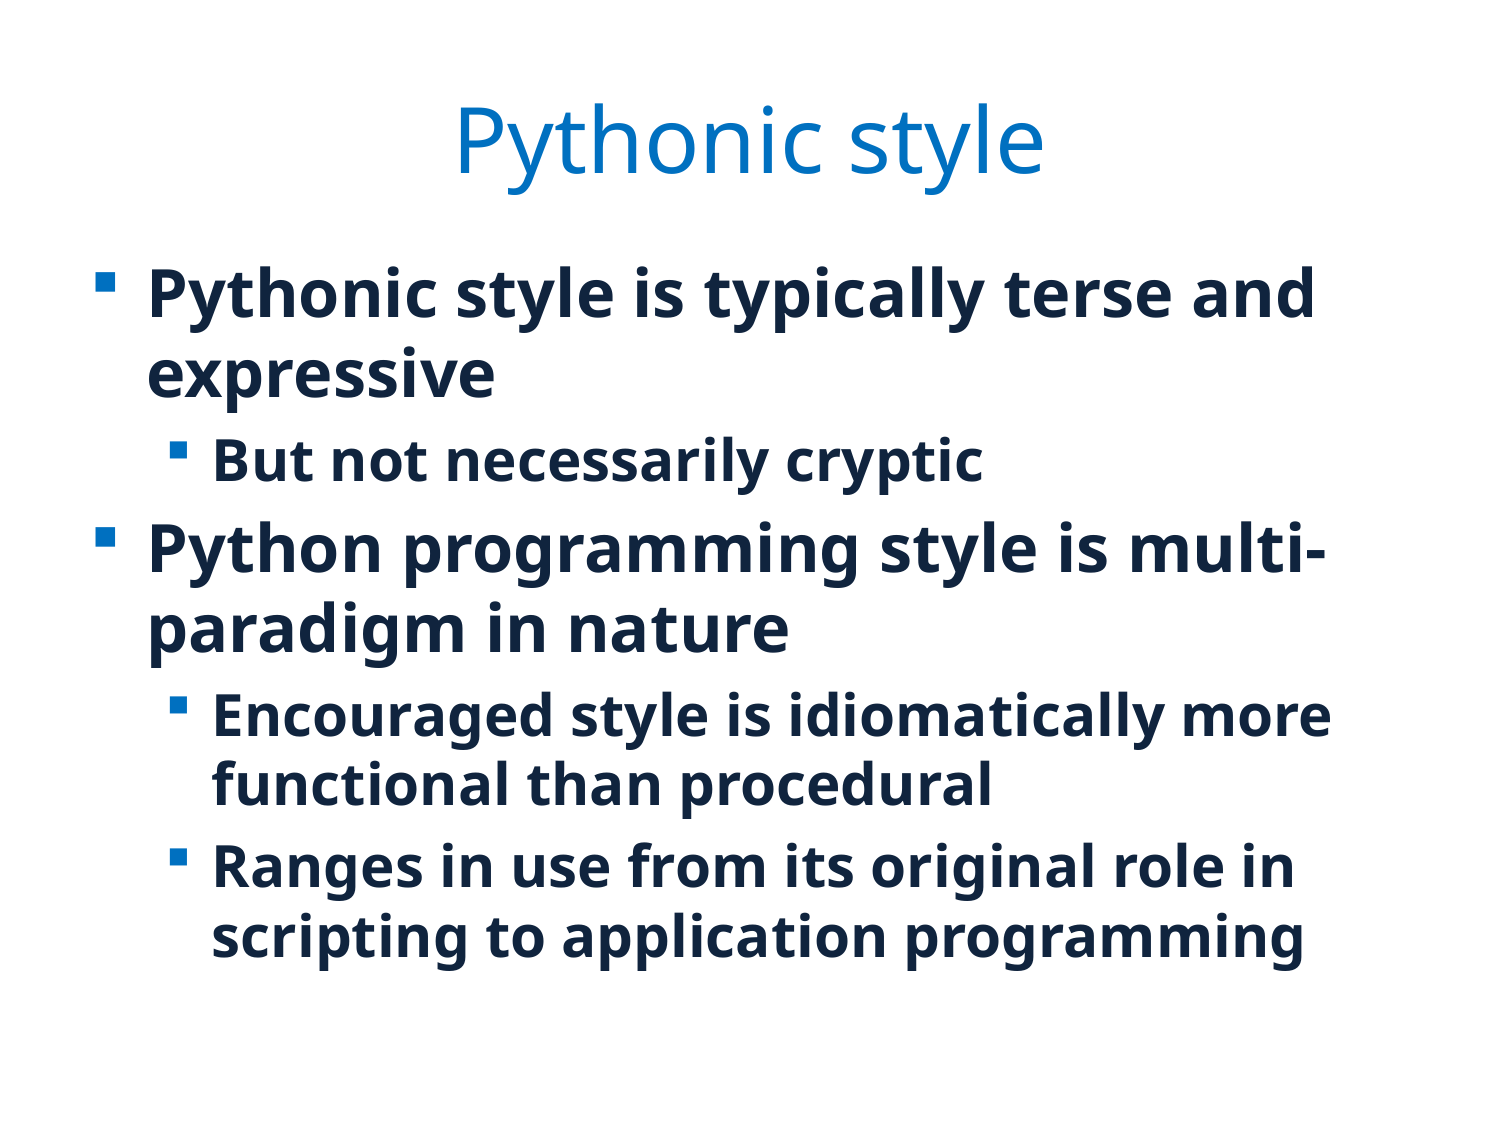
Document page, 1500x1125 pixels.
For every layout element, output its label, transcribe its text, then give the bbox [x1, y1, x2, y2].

list Pythonic style is typically terse and expressive But not necessarily cryptic Python programming style is multi-paradigm in nature Encouraged style is idiomatically more functional than procedural Ranges in use from its original role in scripting to application programming [75, 243, 1425, 986]
title Pythonic style [75, 42, 1425, 231]
